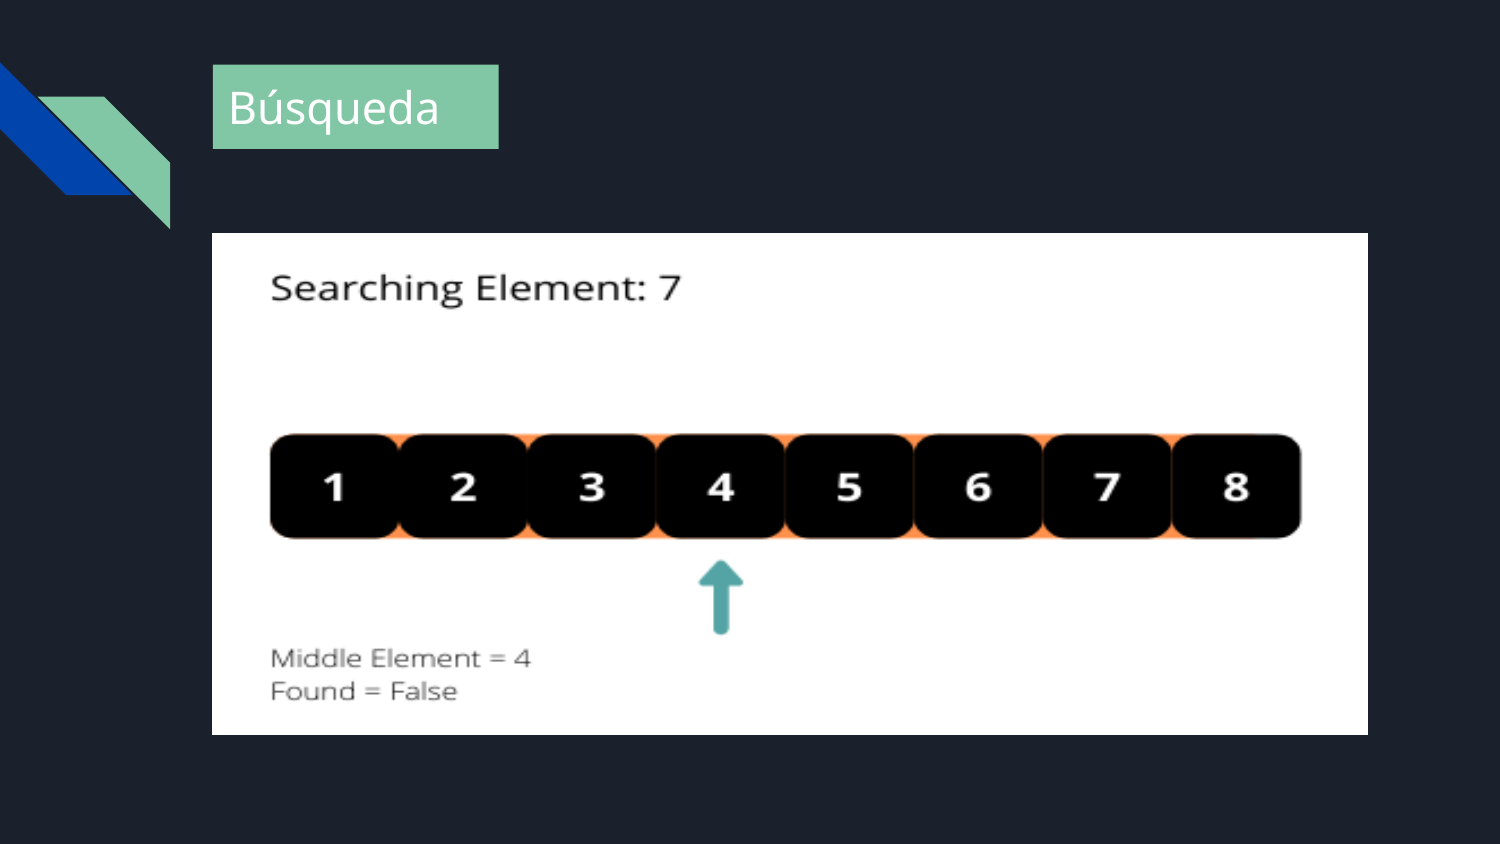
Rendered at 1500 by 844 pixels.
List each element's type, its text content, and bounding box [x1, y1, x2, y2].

picture [212, 233, 1368, 735]
title Búsqueda [212, 64, 499, 149]
